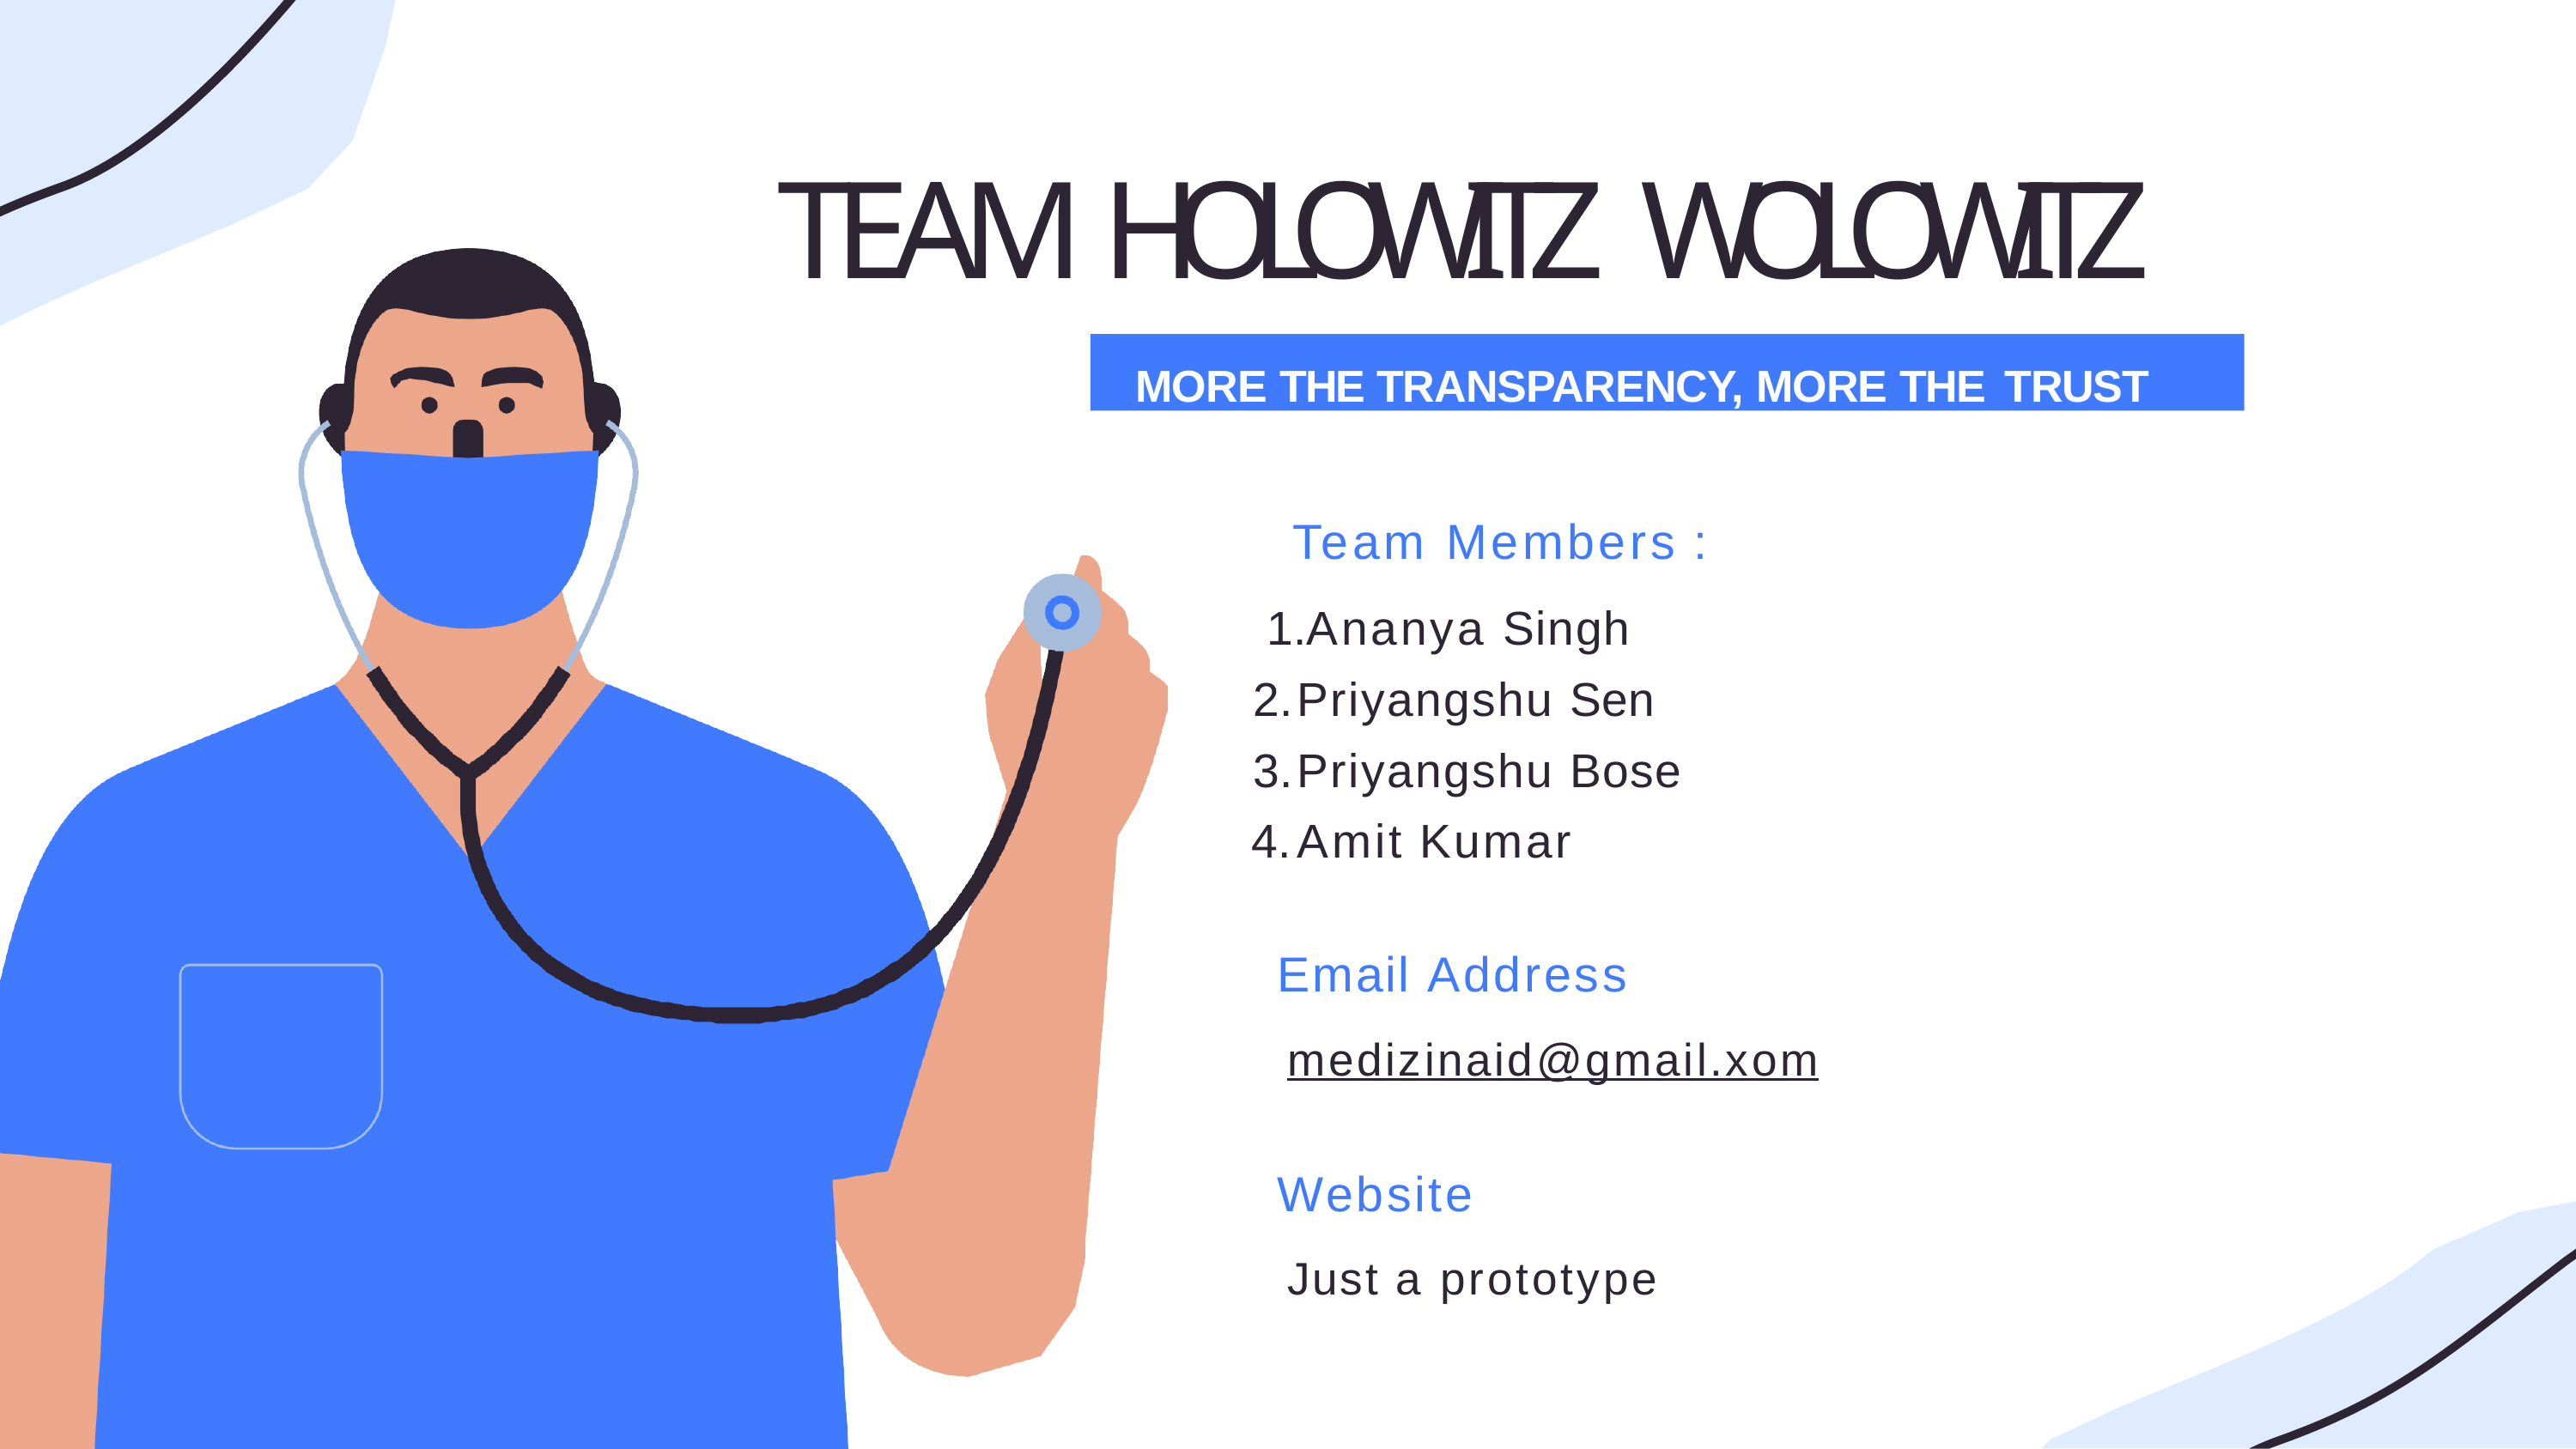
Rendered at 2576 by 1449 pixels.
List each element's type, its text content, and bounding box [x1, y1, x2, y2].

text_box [0, 0, 396, 326]
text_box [2041, 1201, 2576, 1449]
text_box [0, 248, 1169, 1449]
text_box MORE THE TRANSPARENCY, MORE THE TRUST [1169, 334, 2245, 411]
title TEAM HOLOWITZ WOLOWITZ [775, 142, 2237, 387]
text_box Team Members : Ananya Singh Priyangshu Sen Priyangshu Bose Amit Kumar Email Address medizinaid@gmail.xom Website Just a prototype [1249, 477, 1826, 1305]
